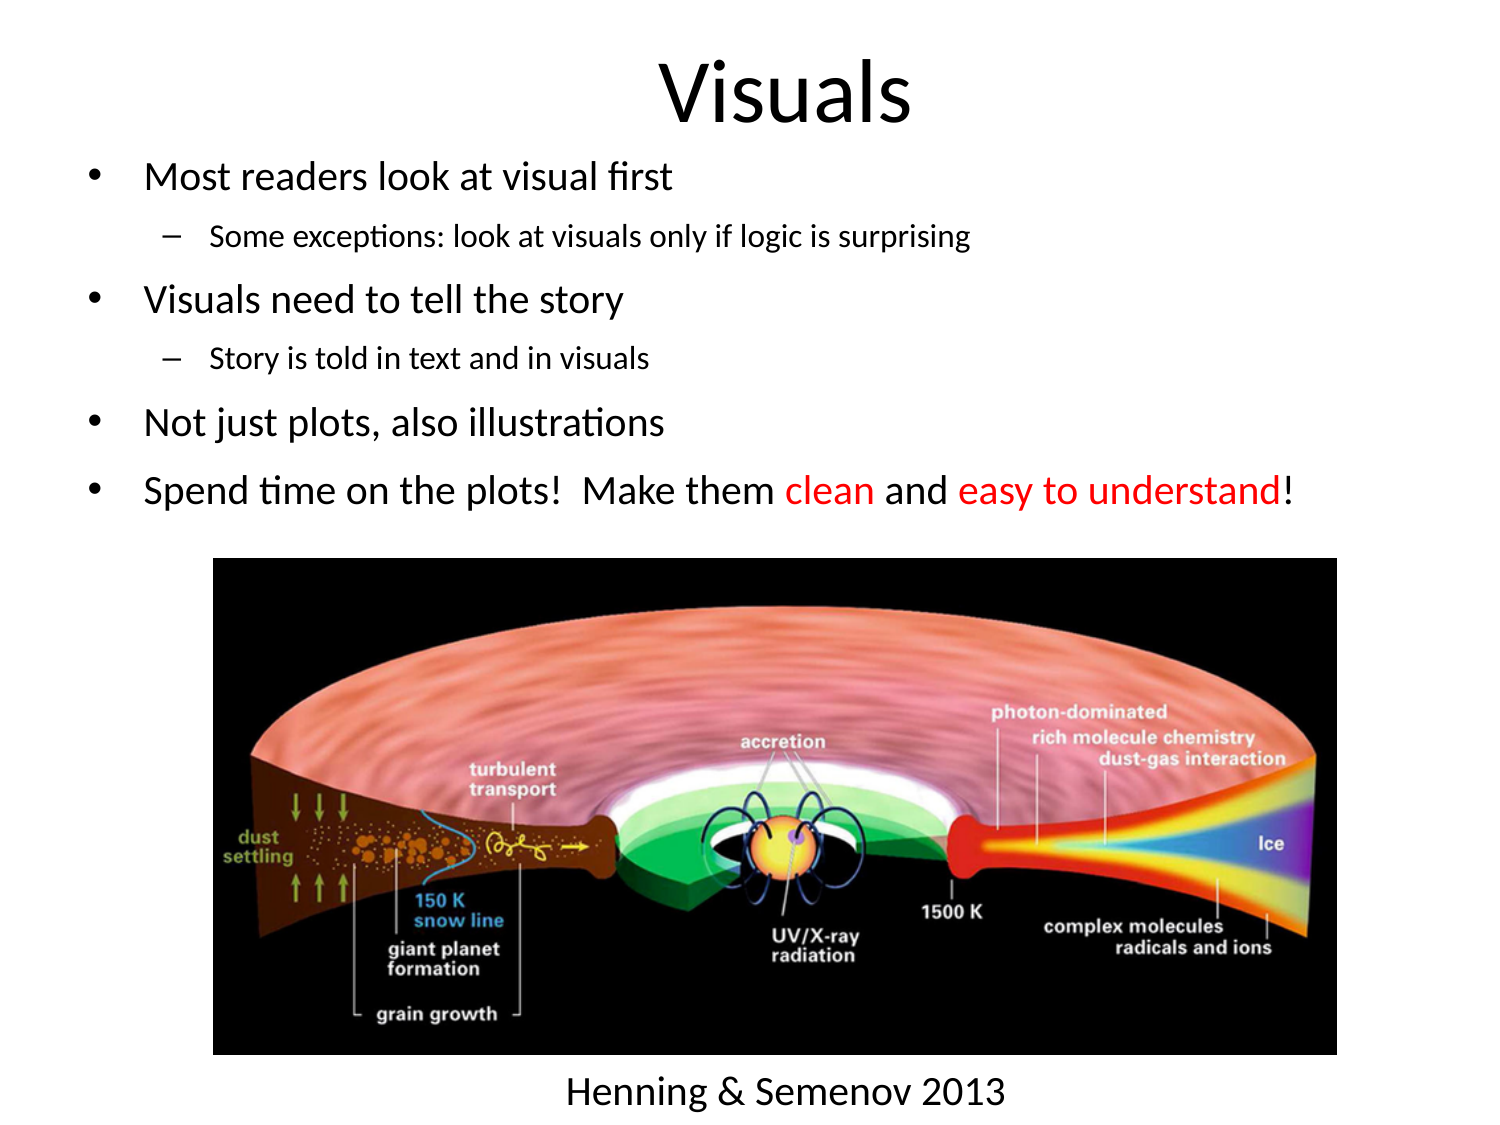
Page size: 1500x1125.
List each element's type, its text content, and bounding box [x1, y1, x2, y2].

title Visuals [111, 24, 1461, 149]
picture [213, 557, 1338, 1056]
list Most readers look at visual first Some exceptions: look at visuals only if logic is surprising Visuals need to tell the story Story is told in text and in visuals Not just plots, also illustrations Spend time on the plots! Make them clean and easy to understand! [72, 131, 1423, 1066]
text_box Henning & Semenov 2013 [110, 1062, 1461, 1115]
